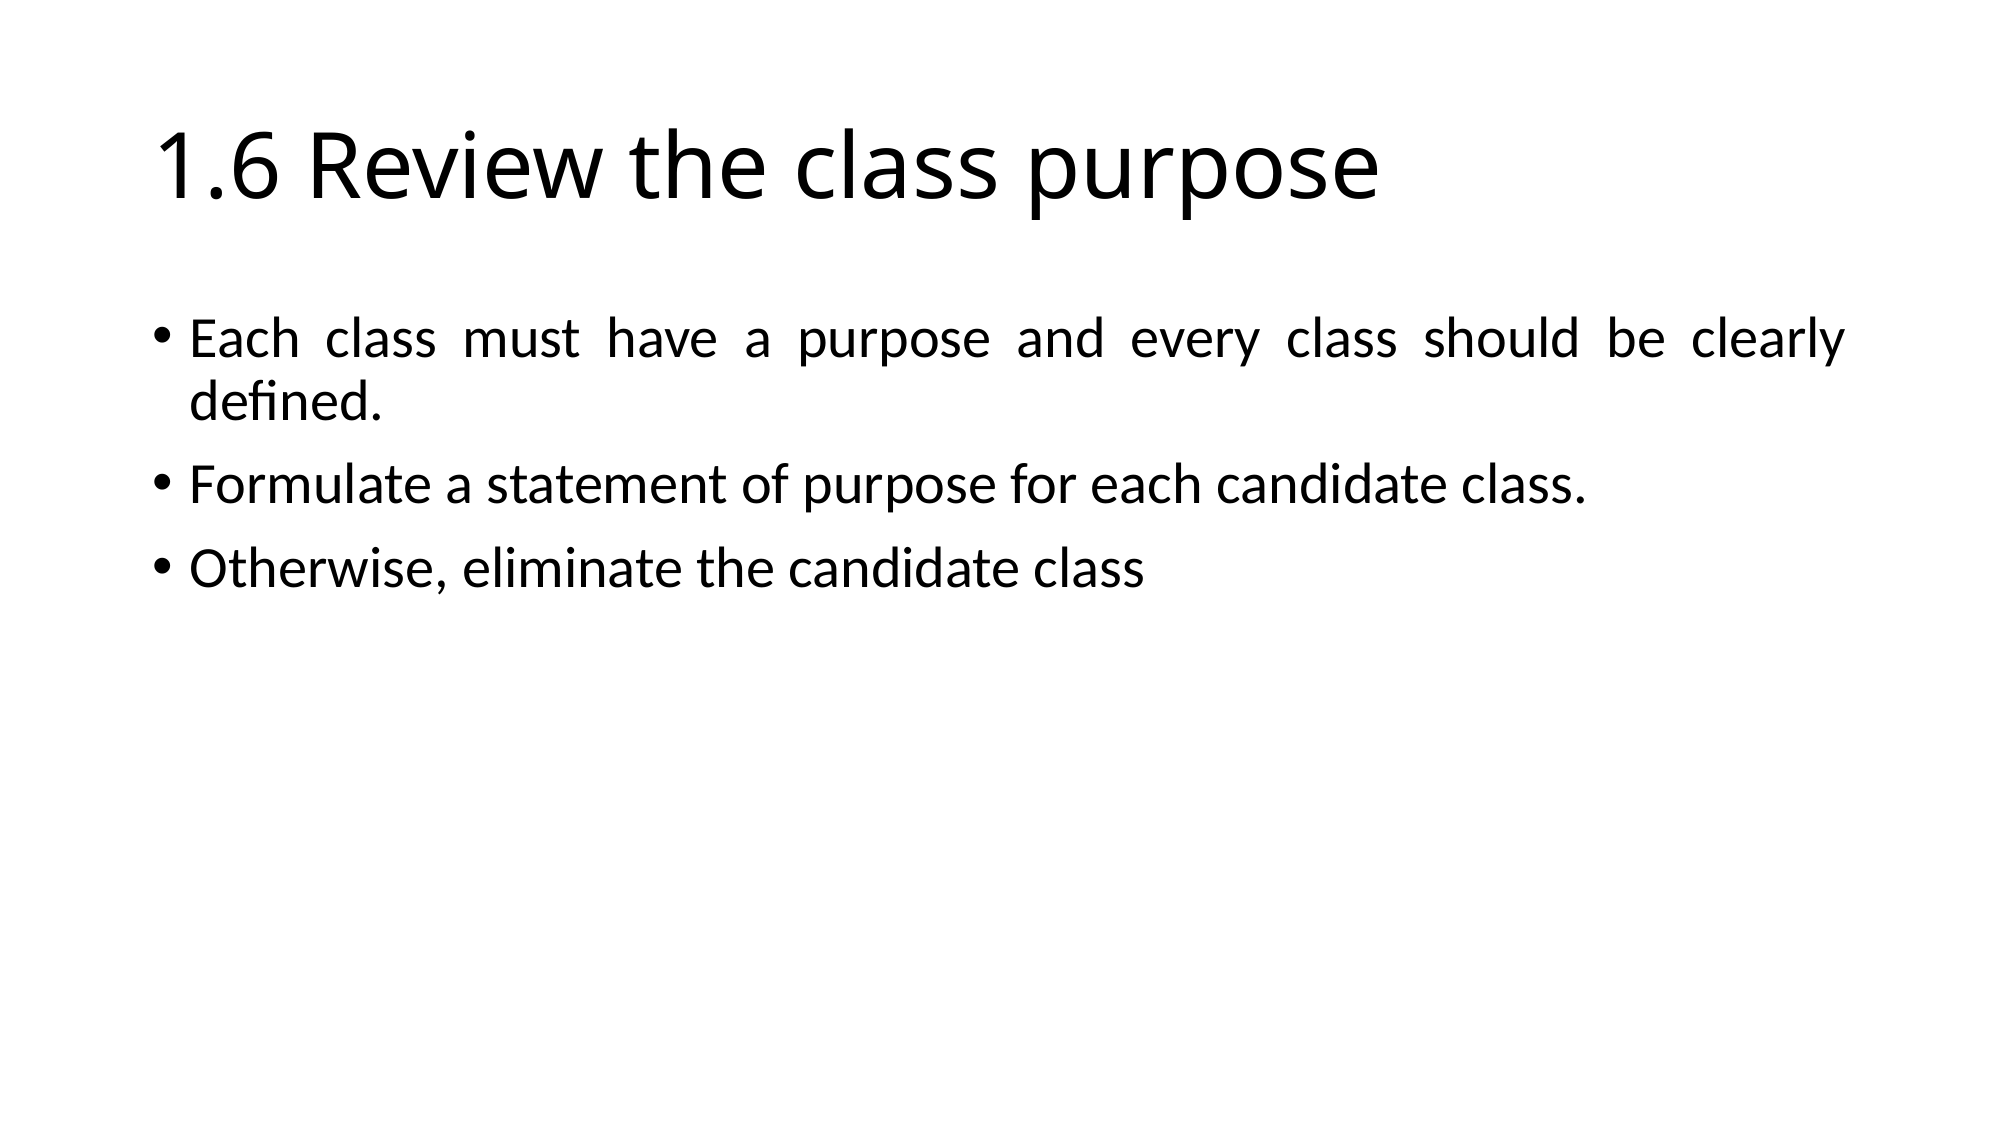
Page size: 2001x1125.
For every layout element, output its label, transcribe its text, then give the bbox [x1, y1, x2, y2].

title 1.6 Review the class purpose [137, 59, 1863, 278]
list Each class must have a purpose and every class should be clearly defined. Formulate a statement of purpose for each candidate class. Otherwise, eliminate the candidate class [137, 299, 1863, 1014]
